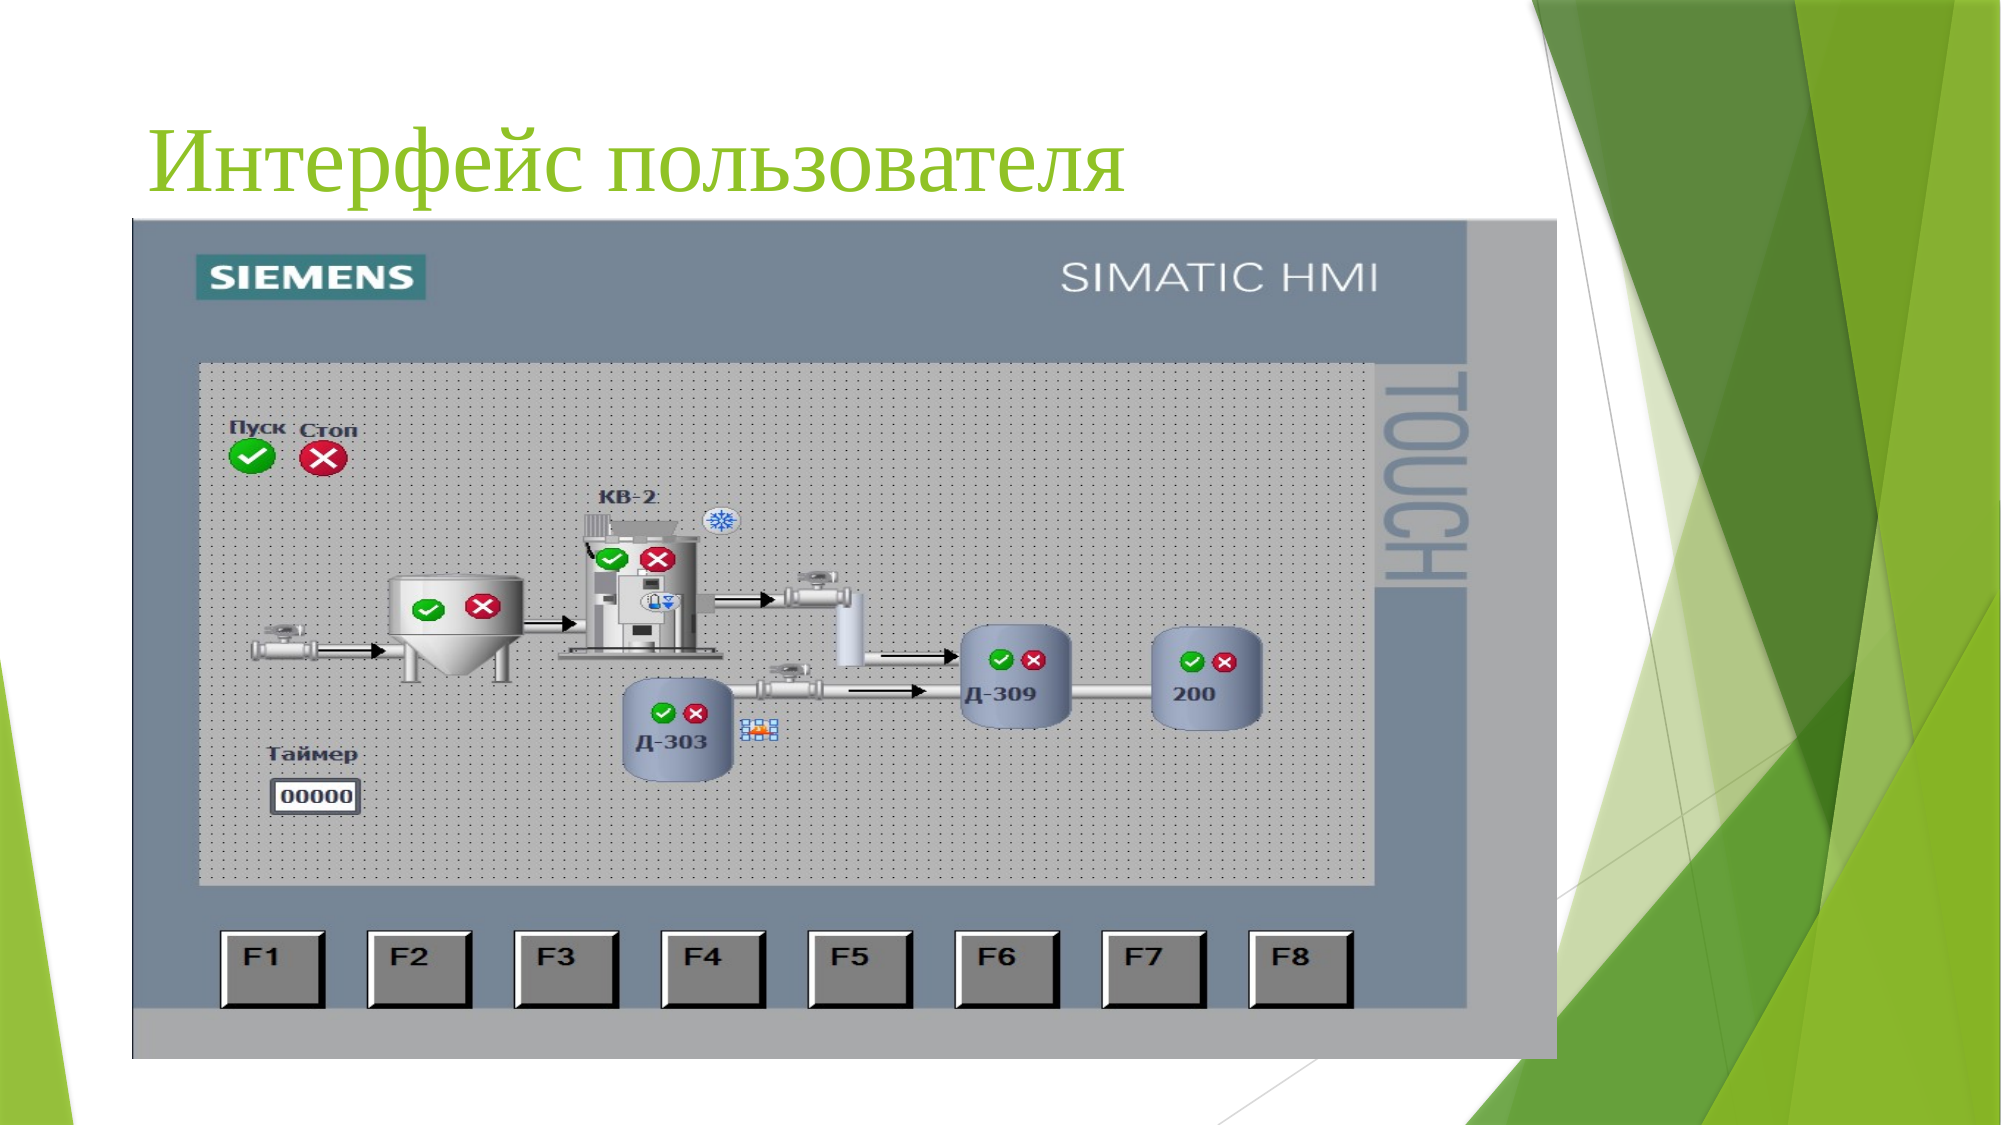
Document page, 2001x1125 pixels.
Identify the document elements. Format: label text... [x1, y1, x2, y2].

picture [132, 217, 1558, 1060]
title Интерфейс пользователя [132, 90, 1858, 219]
